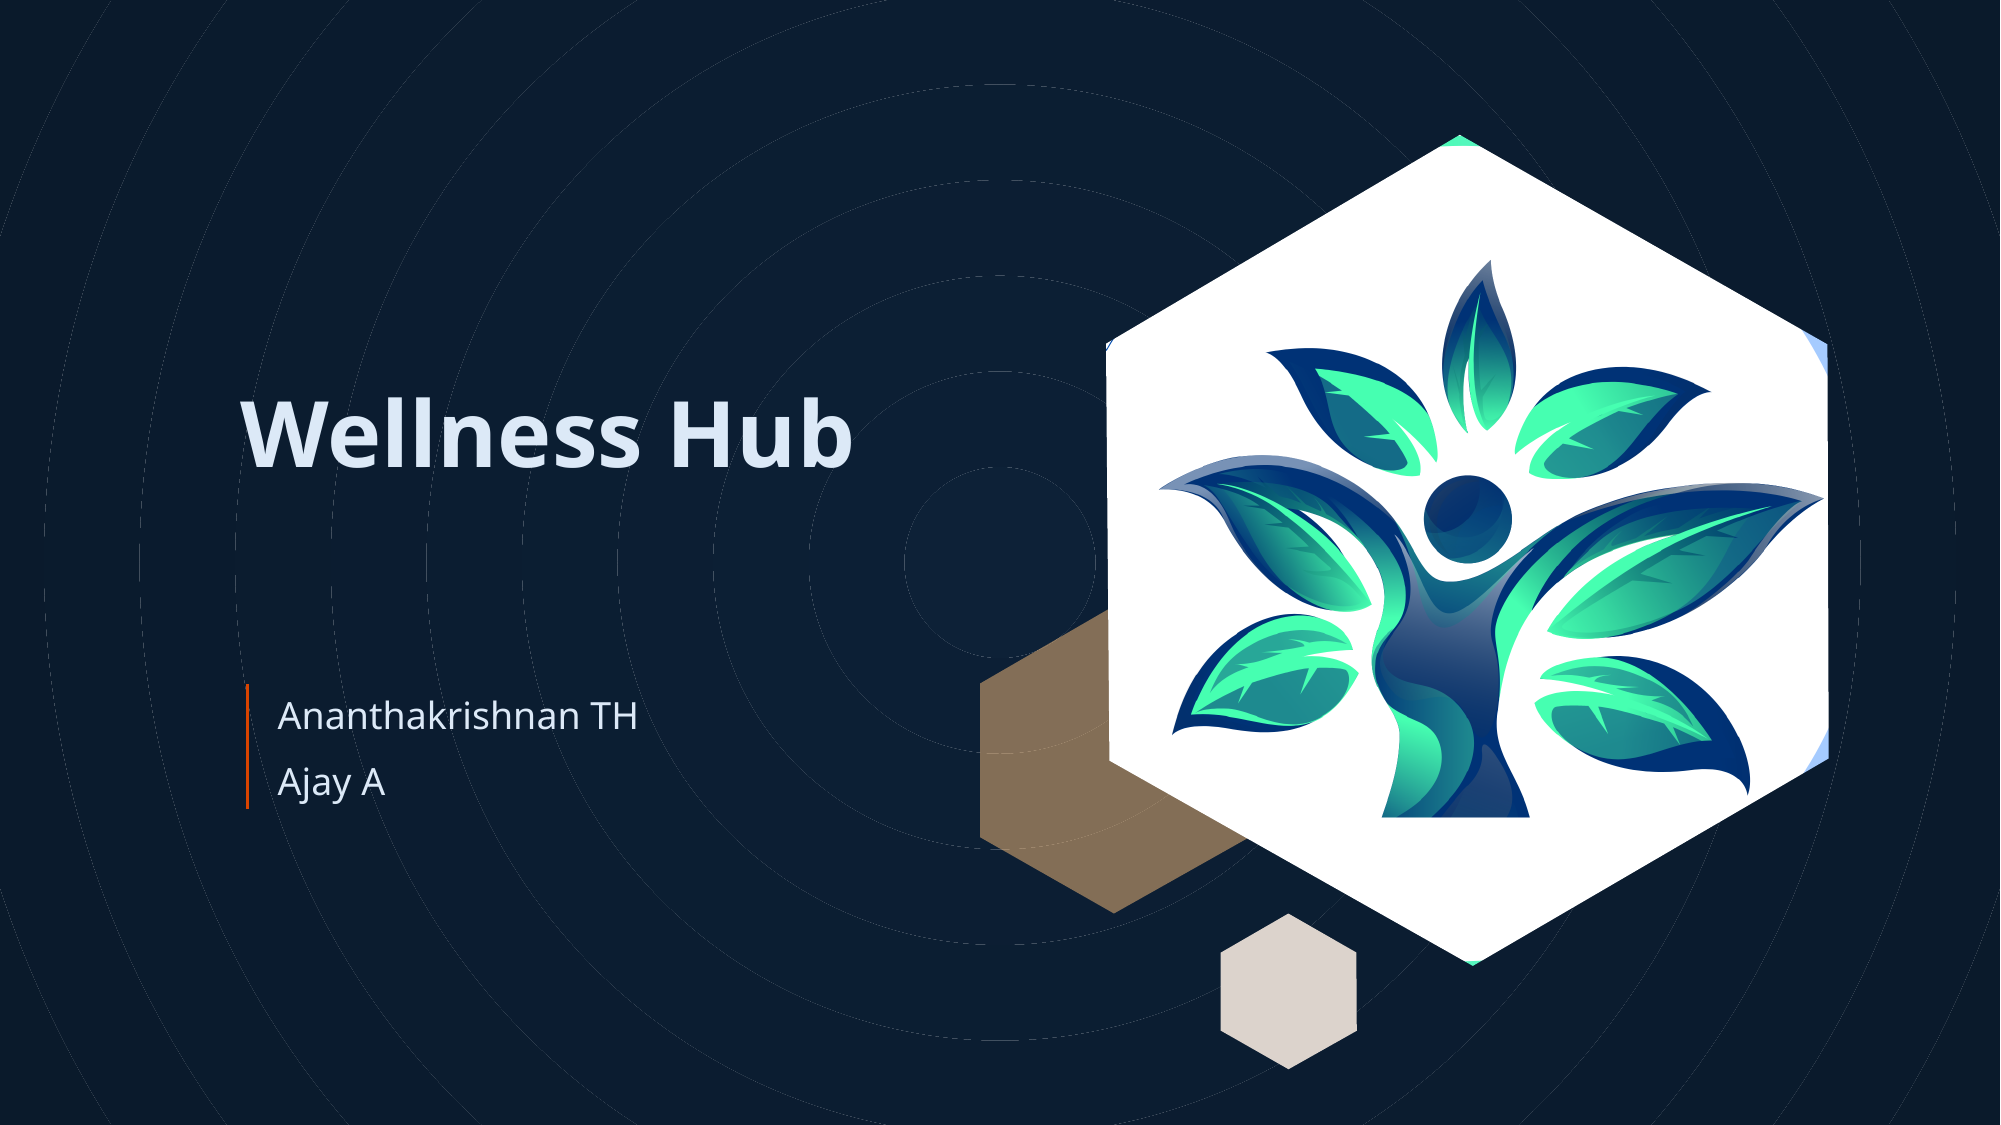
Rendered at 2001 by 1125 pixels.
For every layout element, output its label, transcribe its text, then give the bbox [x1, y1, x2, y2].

title Wellness Hub [225, 268, 1089, 607]
picture [1105, 134, 1829, 966]
list Ananthakrishnan TH Ajay A [262, 684, 657, 810]
text_box [980, 611, 1105, 909]
